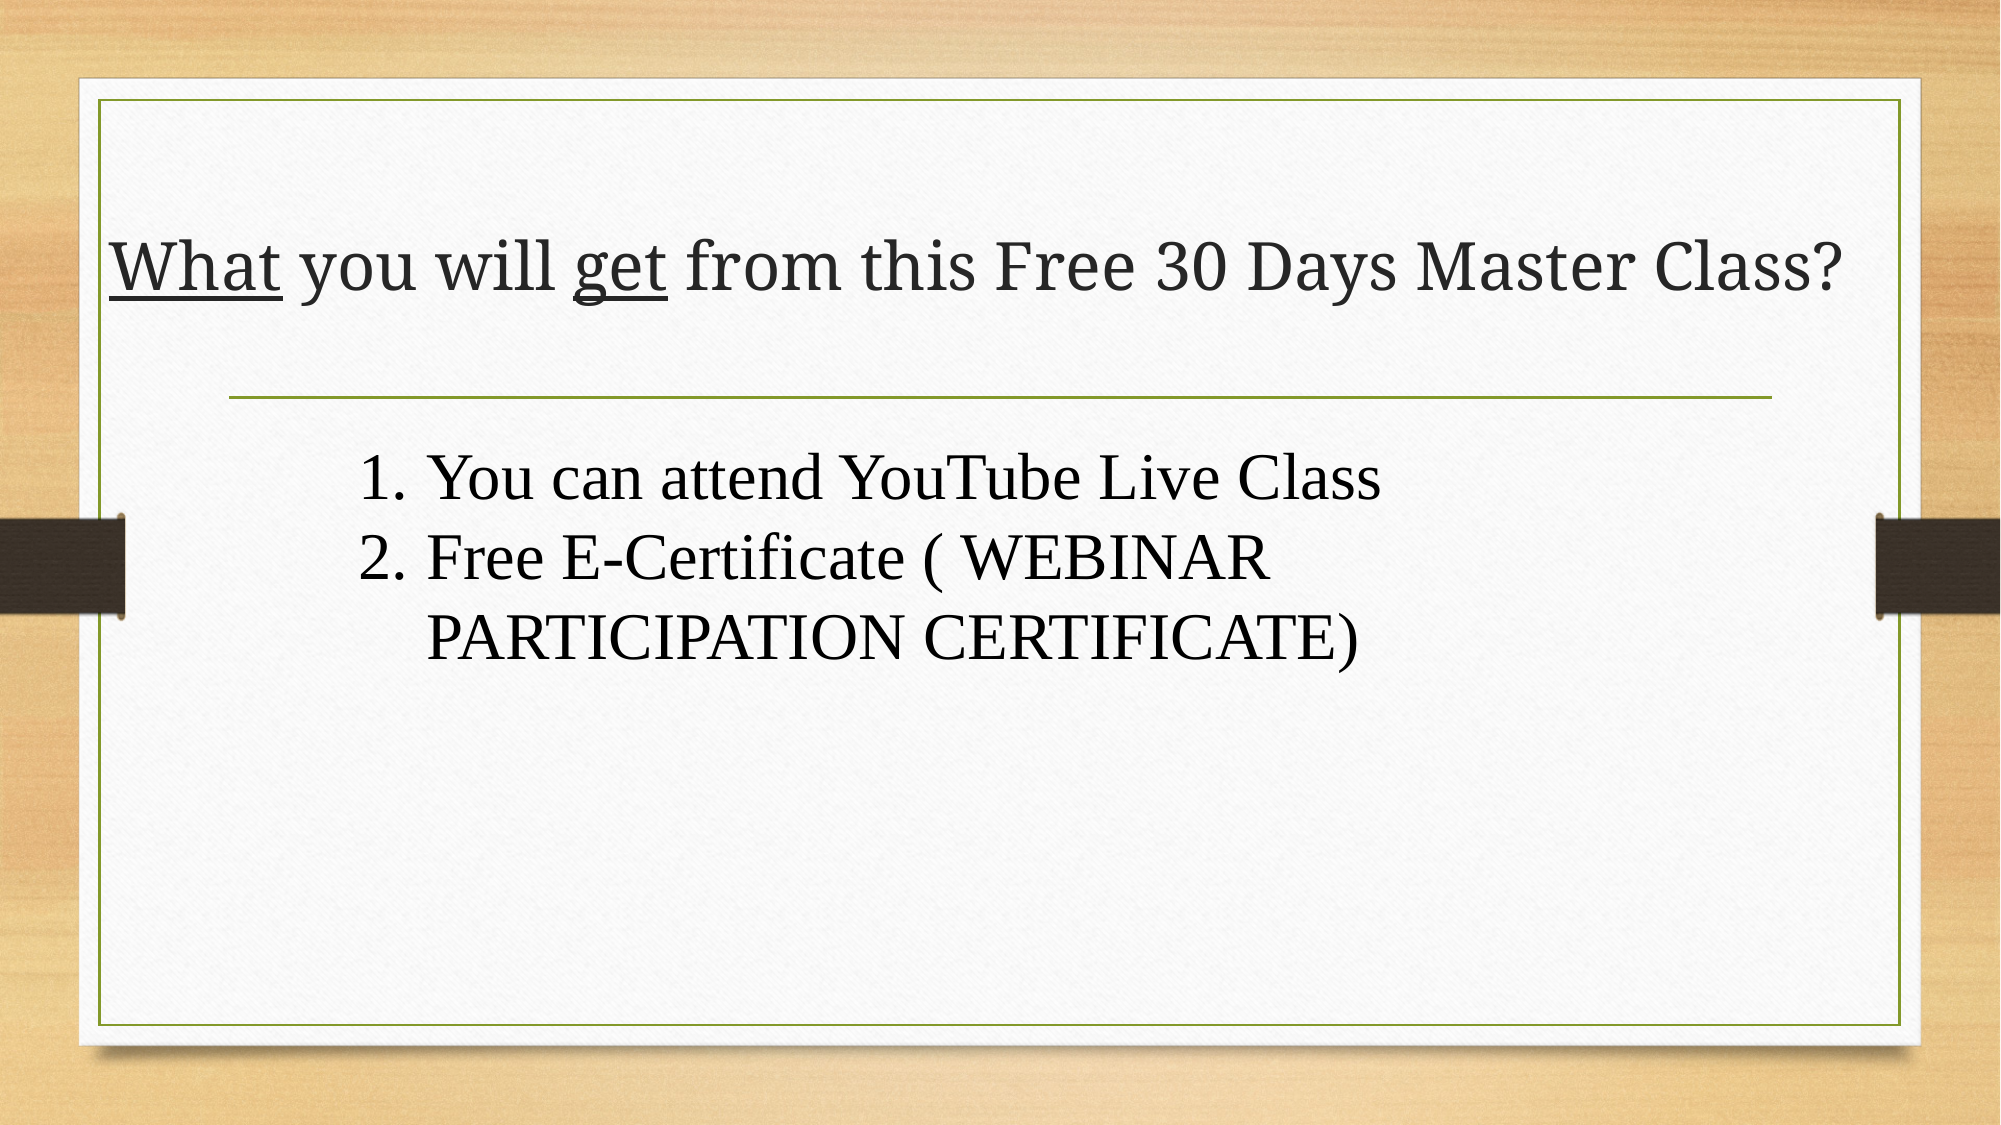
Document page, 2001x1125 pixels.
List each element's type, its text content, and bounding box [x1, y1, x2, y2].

title What you will get from this Free 30 Days Master Class? [95, 211, 1898, 317]
picture [0, 0, 2001, 1125]
text_box You can attend YouTube Live Class Free E-Certificate ( WEBINAR PARTICIPATION CERTIFICATE) [345, 426, 1593, 680]
